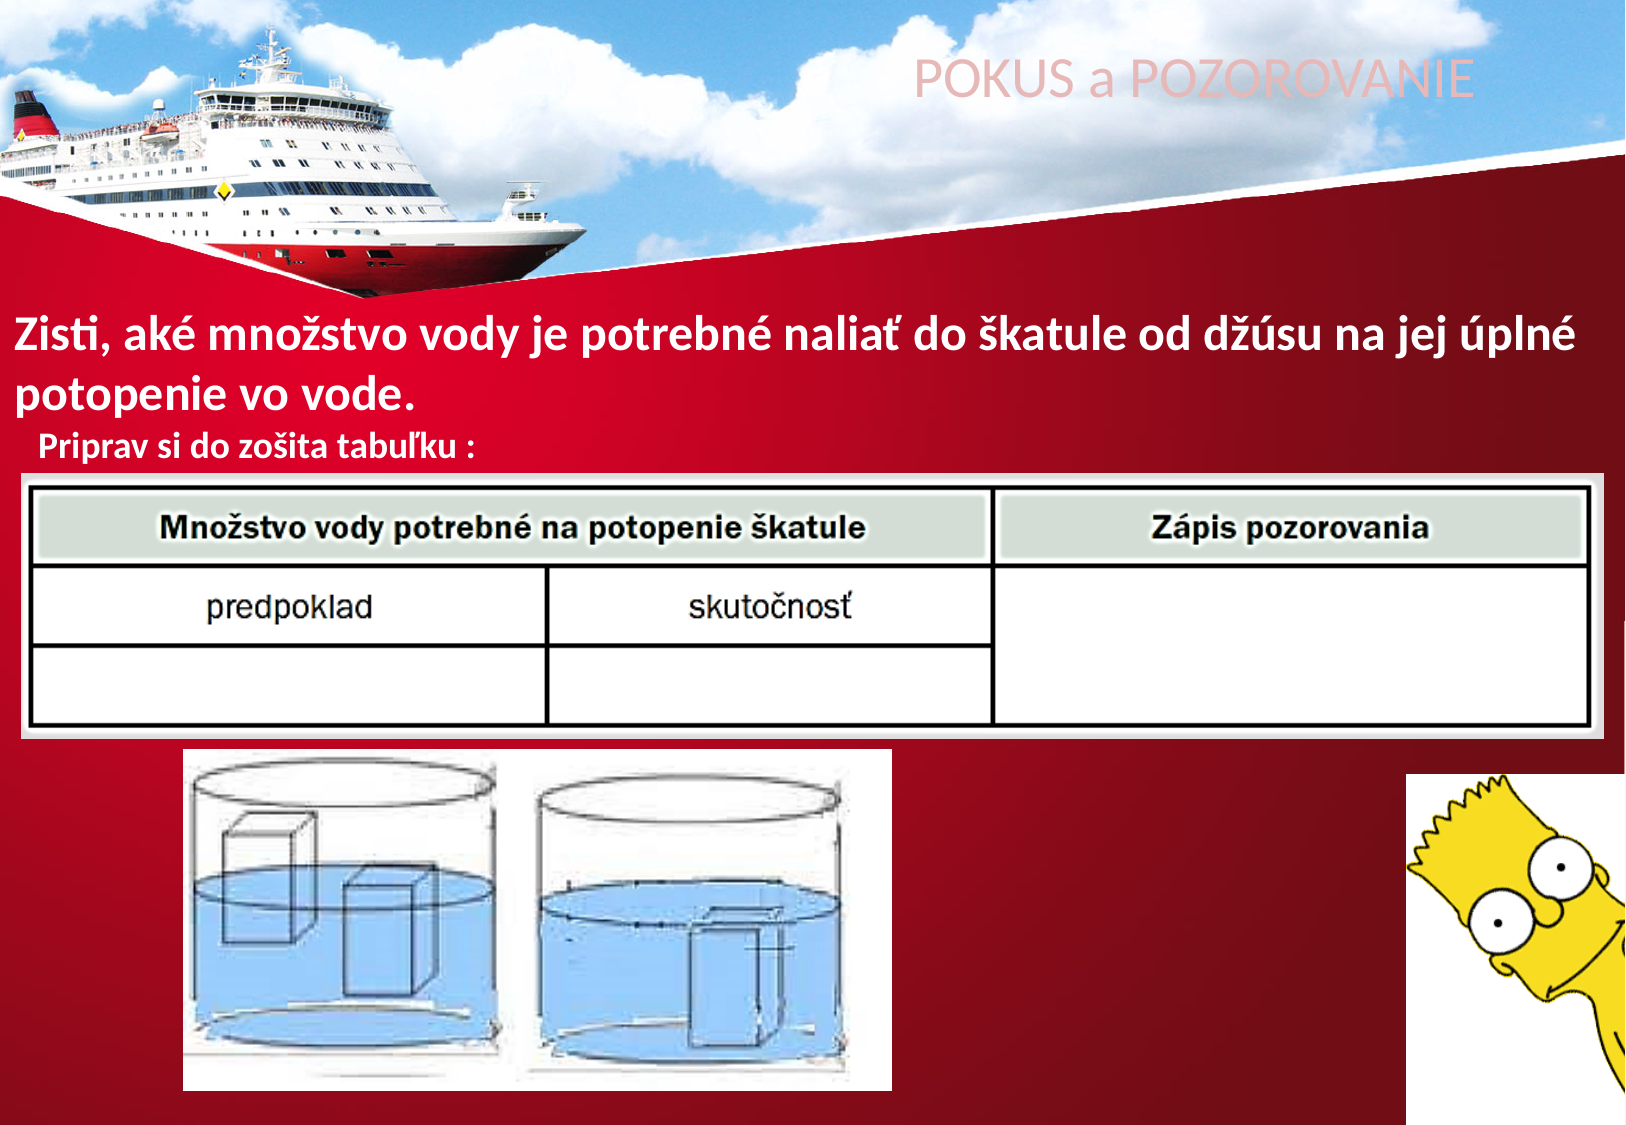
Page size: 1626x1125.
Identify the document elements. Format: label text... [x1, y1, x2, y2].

text_box Zisti, aké množstvo vody je potrebné naliať do škatule od džúsu na jej úplné potopenie vo vode. [0, 293, 1625, 429]
text_box Priprav si do zošita tabuľku : [23, 413, 1625, 474]
text_box POKUS a POZOROVANIE [898, 31, 1492, 117]
picture [0, 0, 1626, 1125]
